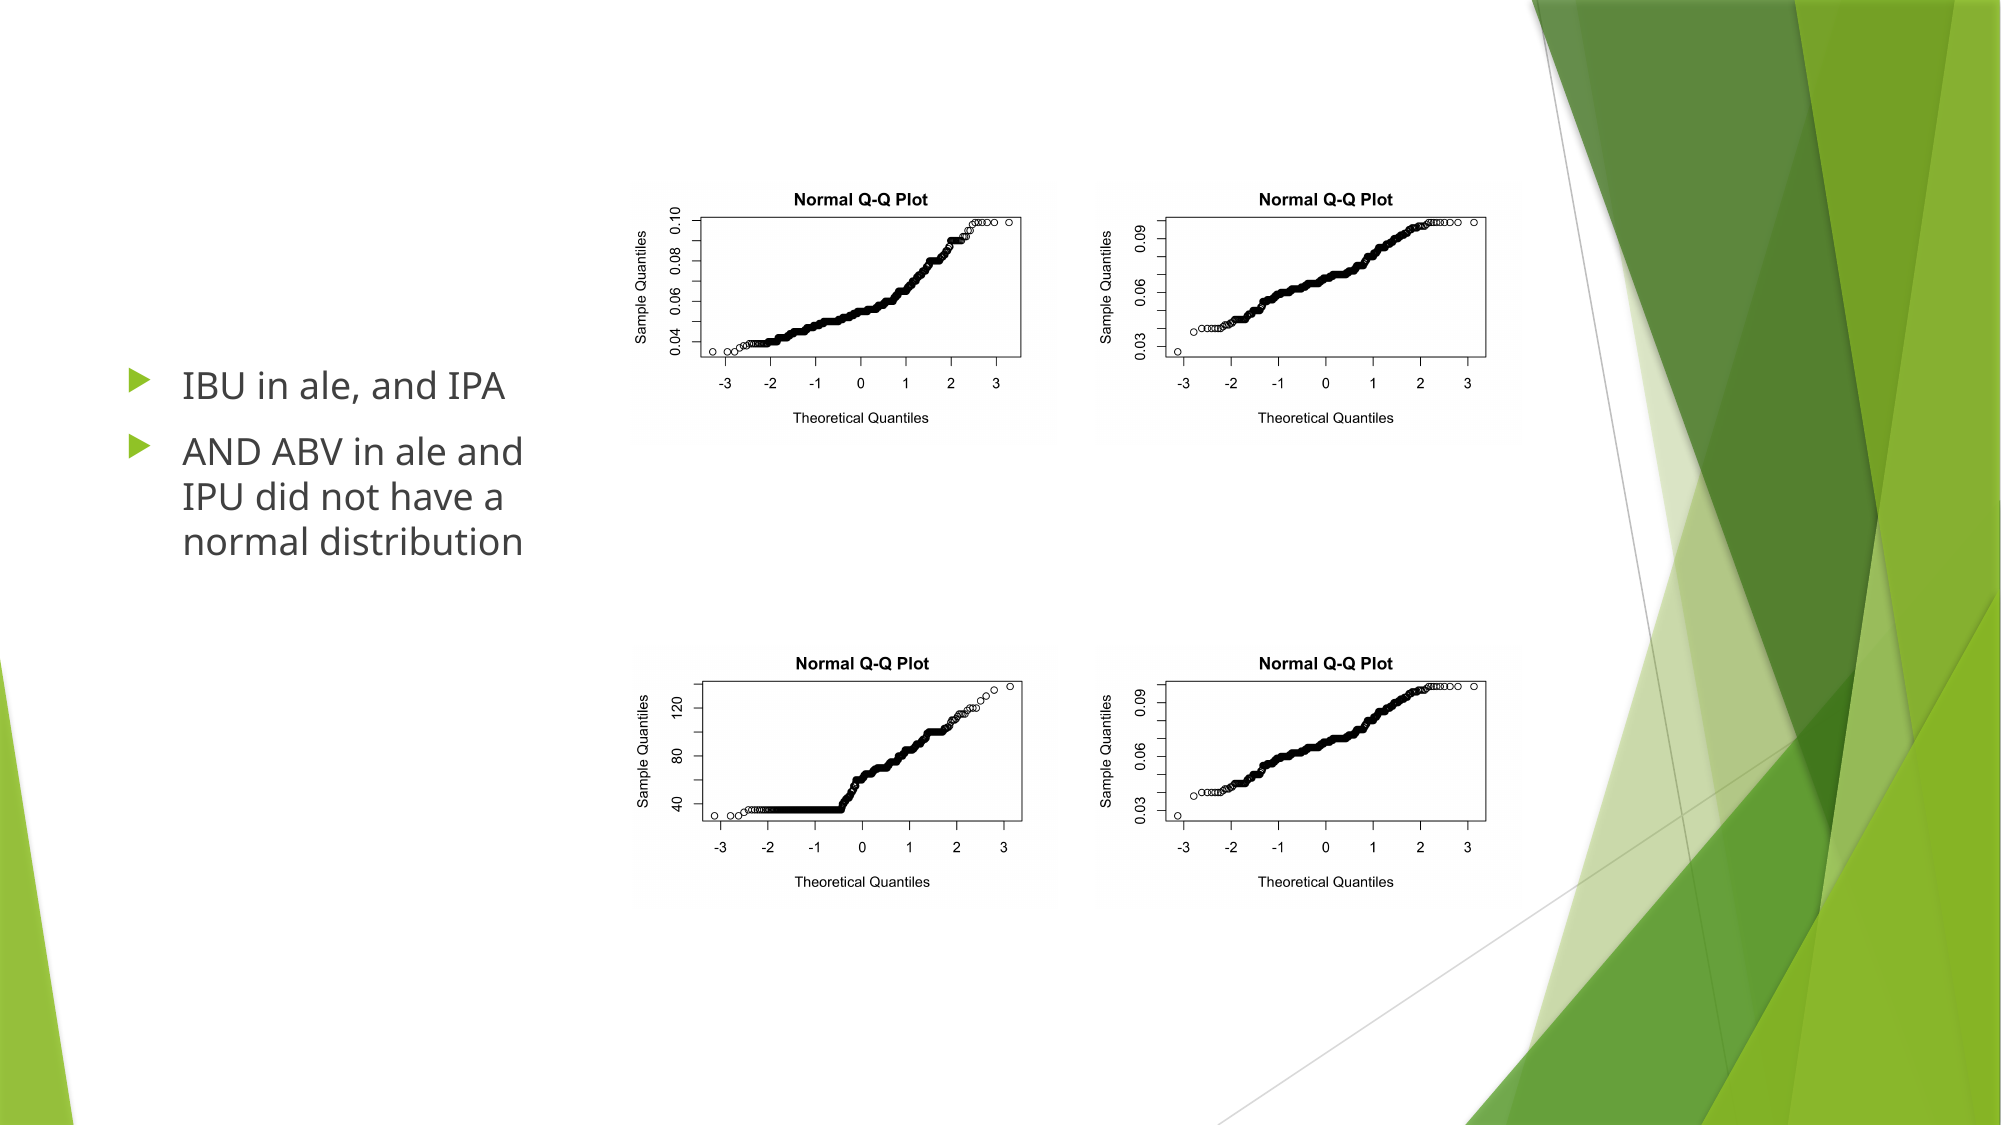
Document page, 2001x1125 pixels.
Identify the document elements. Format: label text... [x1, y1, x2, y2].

picture [631, 645, 1059, 910]
picture [1094, 645, 1522, 910]
picture [1094, 181, 1522, 446]
picture [630, 181, 1058, 446]
list IBU in ale, and IPA AND ABV in ale and IPU did not have a normal distribution [111, 354, 592, 992]
